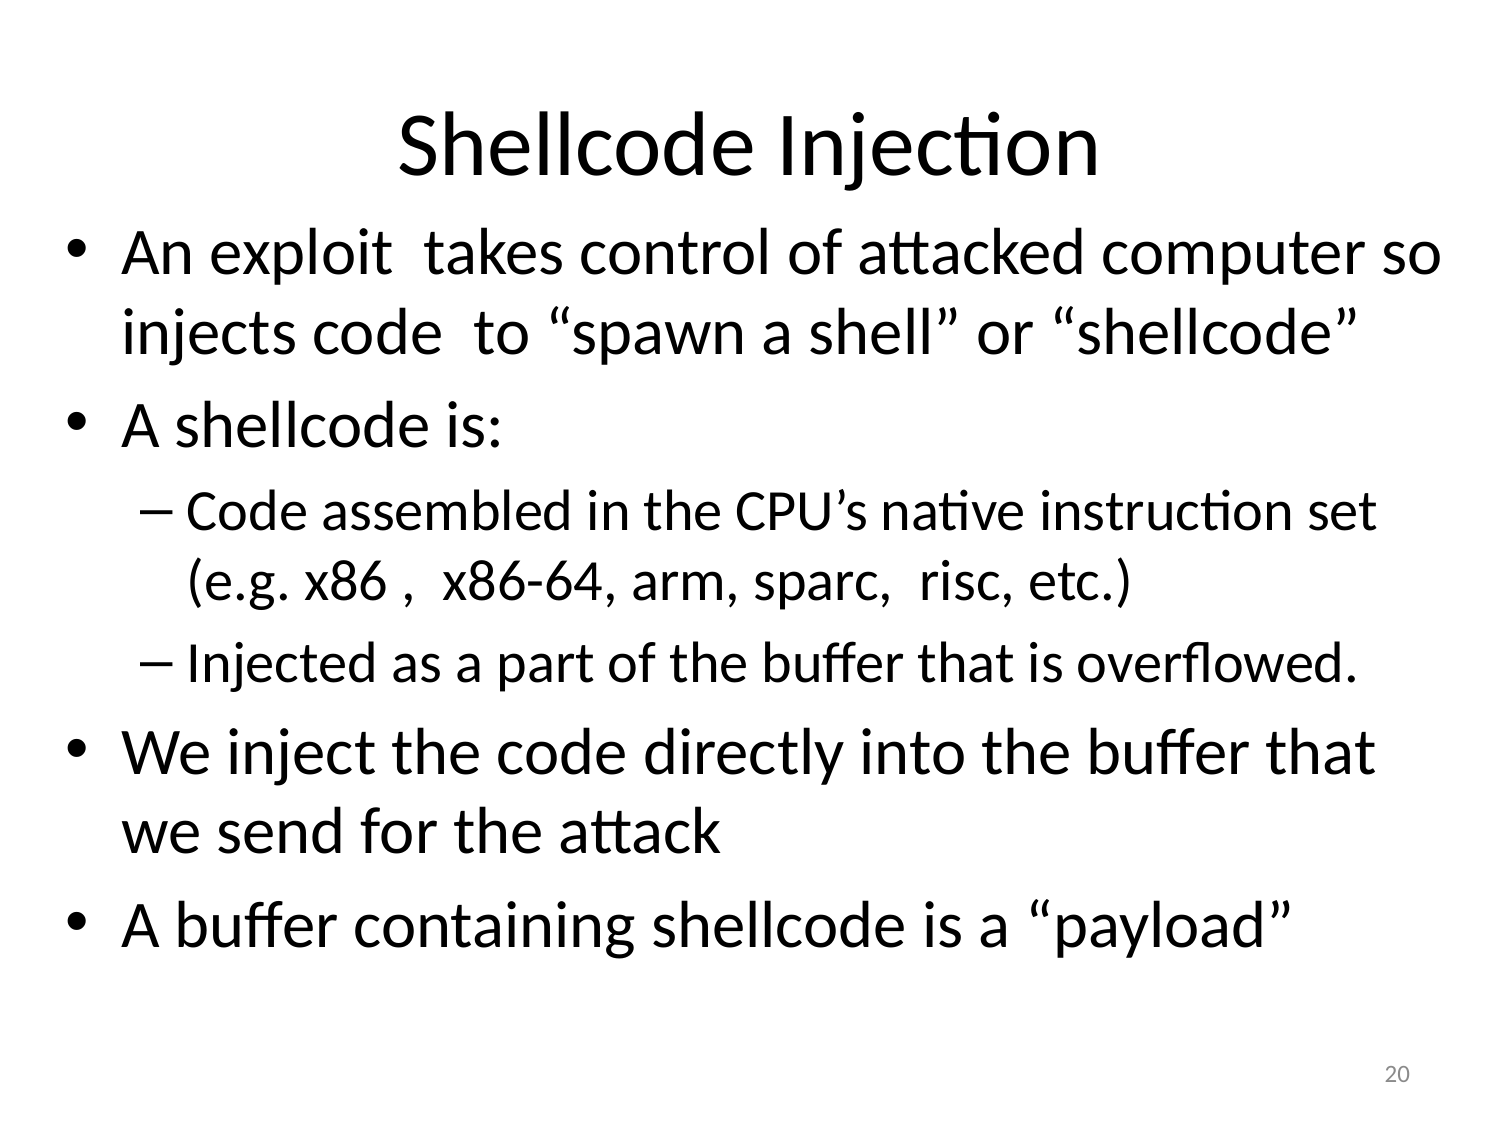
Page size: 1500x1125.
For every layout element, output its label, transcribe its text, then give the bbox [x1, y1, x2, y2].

list An exploit takes control of attacked computer so injects code to “spawn a shell” or “shellcode” A shellcode is: Code assembled in the CPU’s native instruction set (e.g. x86 , x86-64, arm, sparc, risc, etc.) Injected as a part of the buffer that is overflowed. We inject the code directly into the buffer that we send for the attack A buffer containing shellcode is a “payload” [49, 199, 1476, 943]
slide_number 20 [1074, 1042, 1425, 1103]
title Shellcode Injection [74, 44, 1426, 199]
